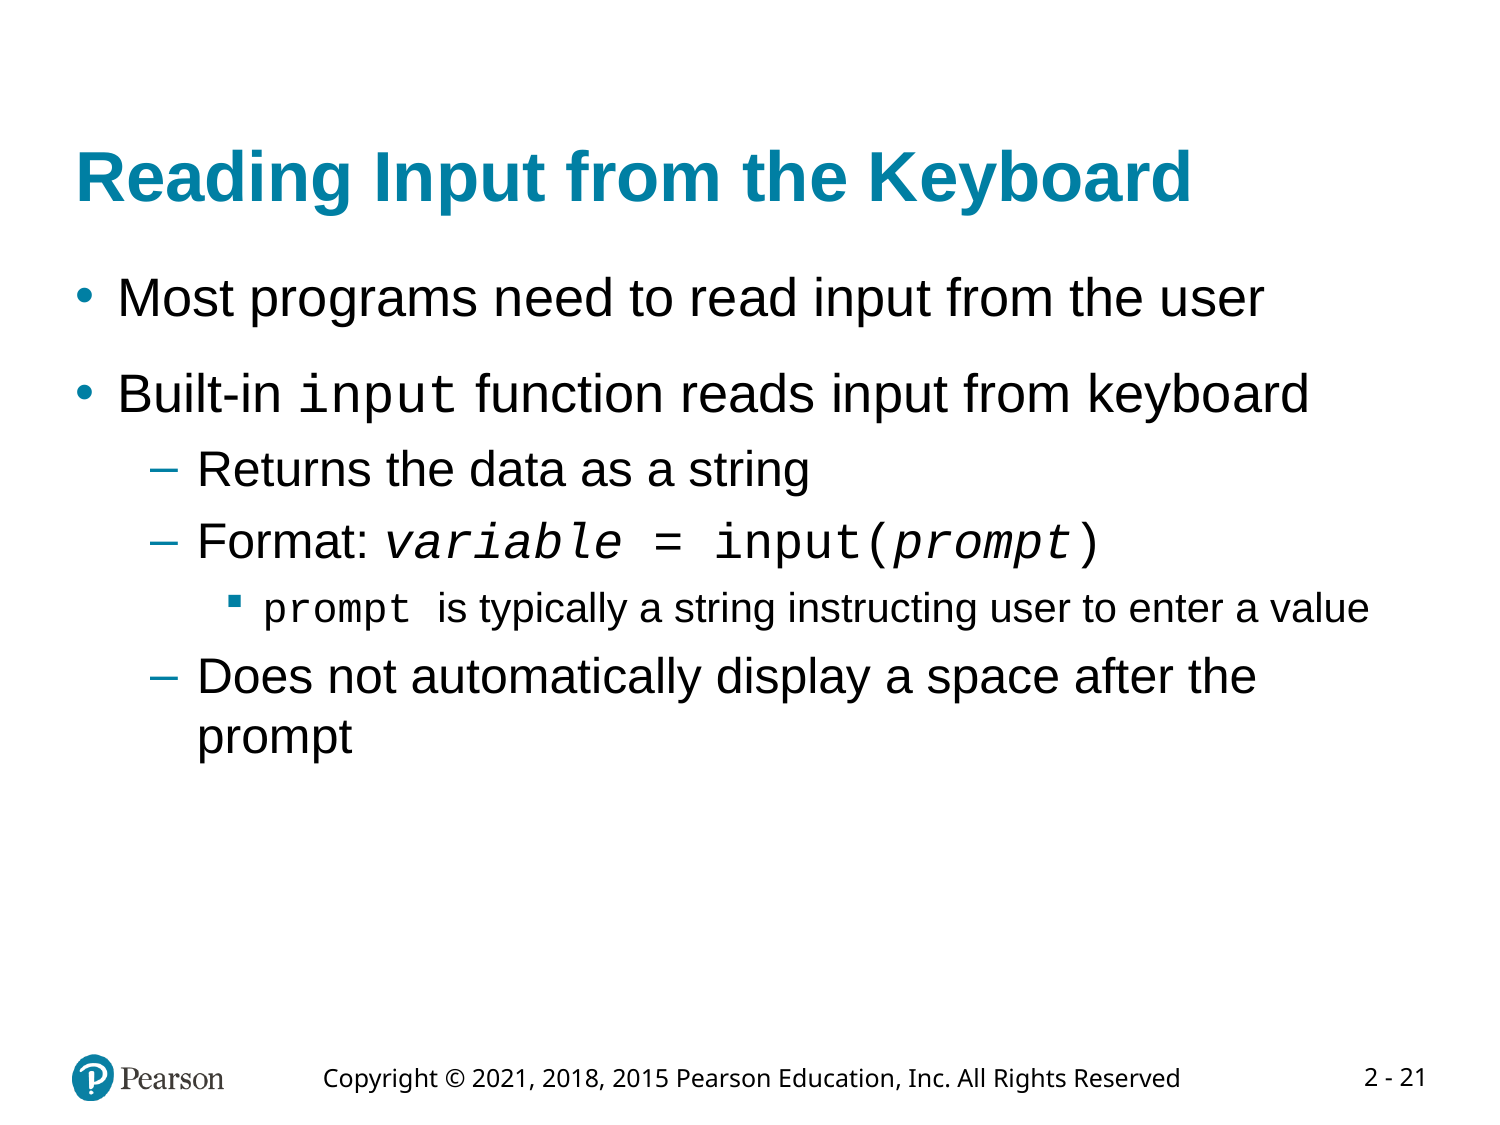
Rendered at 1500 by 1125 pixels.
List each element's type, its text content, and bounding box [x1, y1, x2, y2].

picture [72, 1054, 89, 1072]
picture [72, 1087, 83, 1101]
title Reading Input from the Keyboard [75, 35, 1425, 216]
list Most programs need to read input from the user Built-in input function reads input from keyboard Returns the data as a string Format: variable = input(prompt) prompt is typically a string instructing user to enter a value Does not automatically display a space after the prompt [75, 262, 1425, 1005]
picture [99, 1054, 224, 1101]
picture [81, 1064, 107, 1089]
